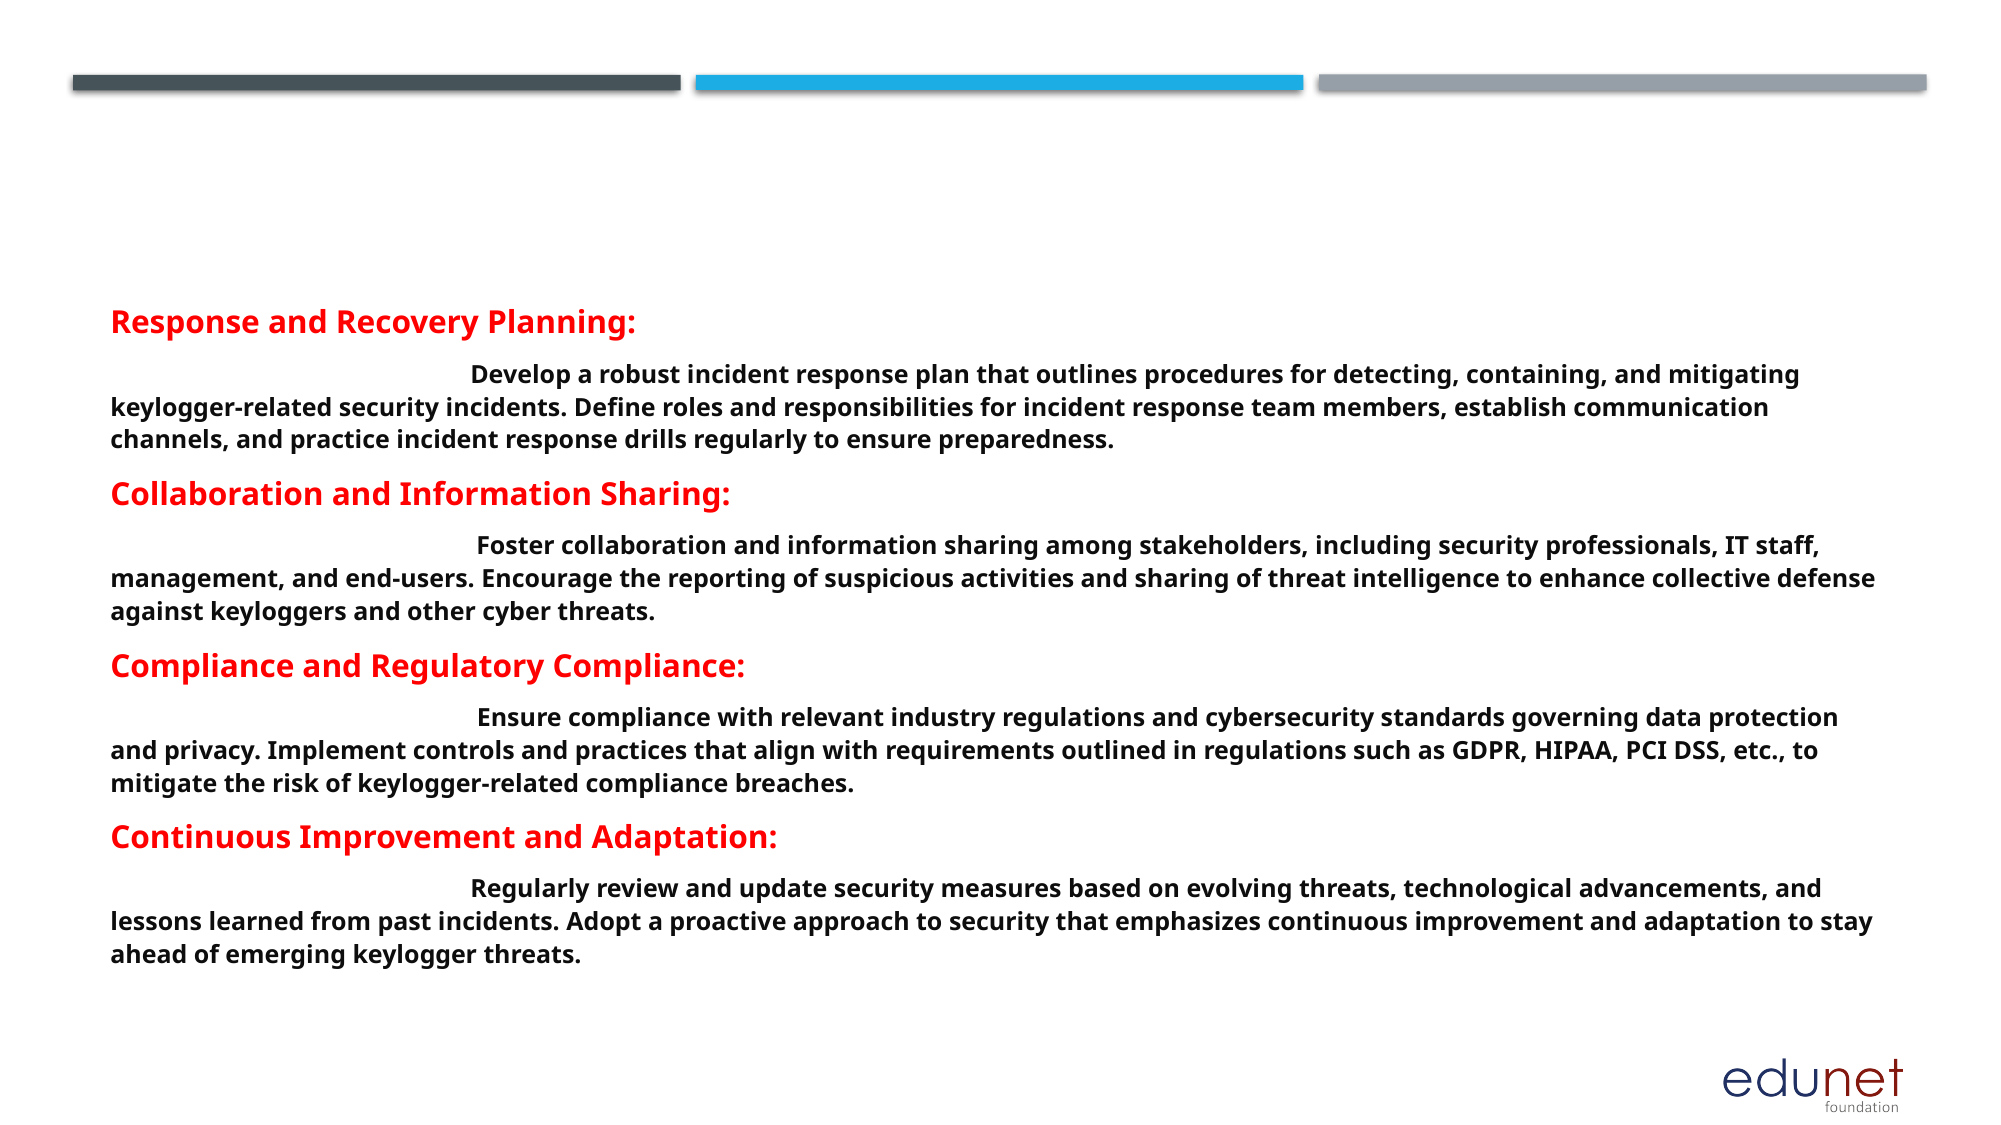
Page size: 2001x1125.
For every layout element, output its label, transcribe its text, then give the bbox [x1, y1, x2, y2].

list Response and Recovery Planning: Develop a robust incident response plan that outlines procedures for detecting, containing, and mitigating keylogger-related security incidents. Define roles and responsibilities for incident response team members, establish communication channels, and practice incident response drills regularly to ensure preparedness. Collaboration and Information Sharing: Foster collaboration and information sharing among stakeholders, including security professionals, IT staff, management, and end-users. Encourage the reporting of suspicious activities and sharing of threat intelligence to enhance collective defense against keyloggers and other cyber threats. Compliance and Regulatory Compliance: Ensure compliance with relevant industry regulations and cybersecurity standards governing data protection and privacy. Implement controls and practices that align with requirements outlined in regulations such as GDPR, HIPAA, PCI DSS, etc., to mitigate the risk of keylogger-related compliance breaches. Continuous Improvement and Adaptation: Regularly review and update security measures based on evolving threats, technological advancements, and lessons learned from past incidents. Adopt a proactive approach to security that emphasizes continuous improvement and adaptation to stay ahead of emerging keylogger threats. [95, 291, 1905, 977]
picture [1719, 1056, 1905, 1116]
